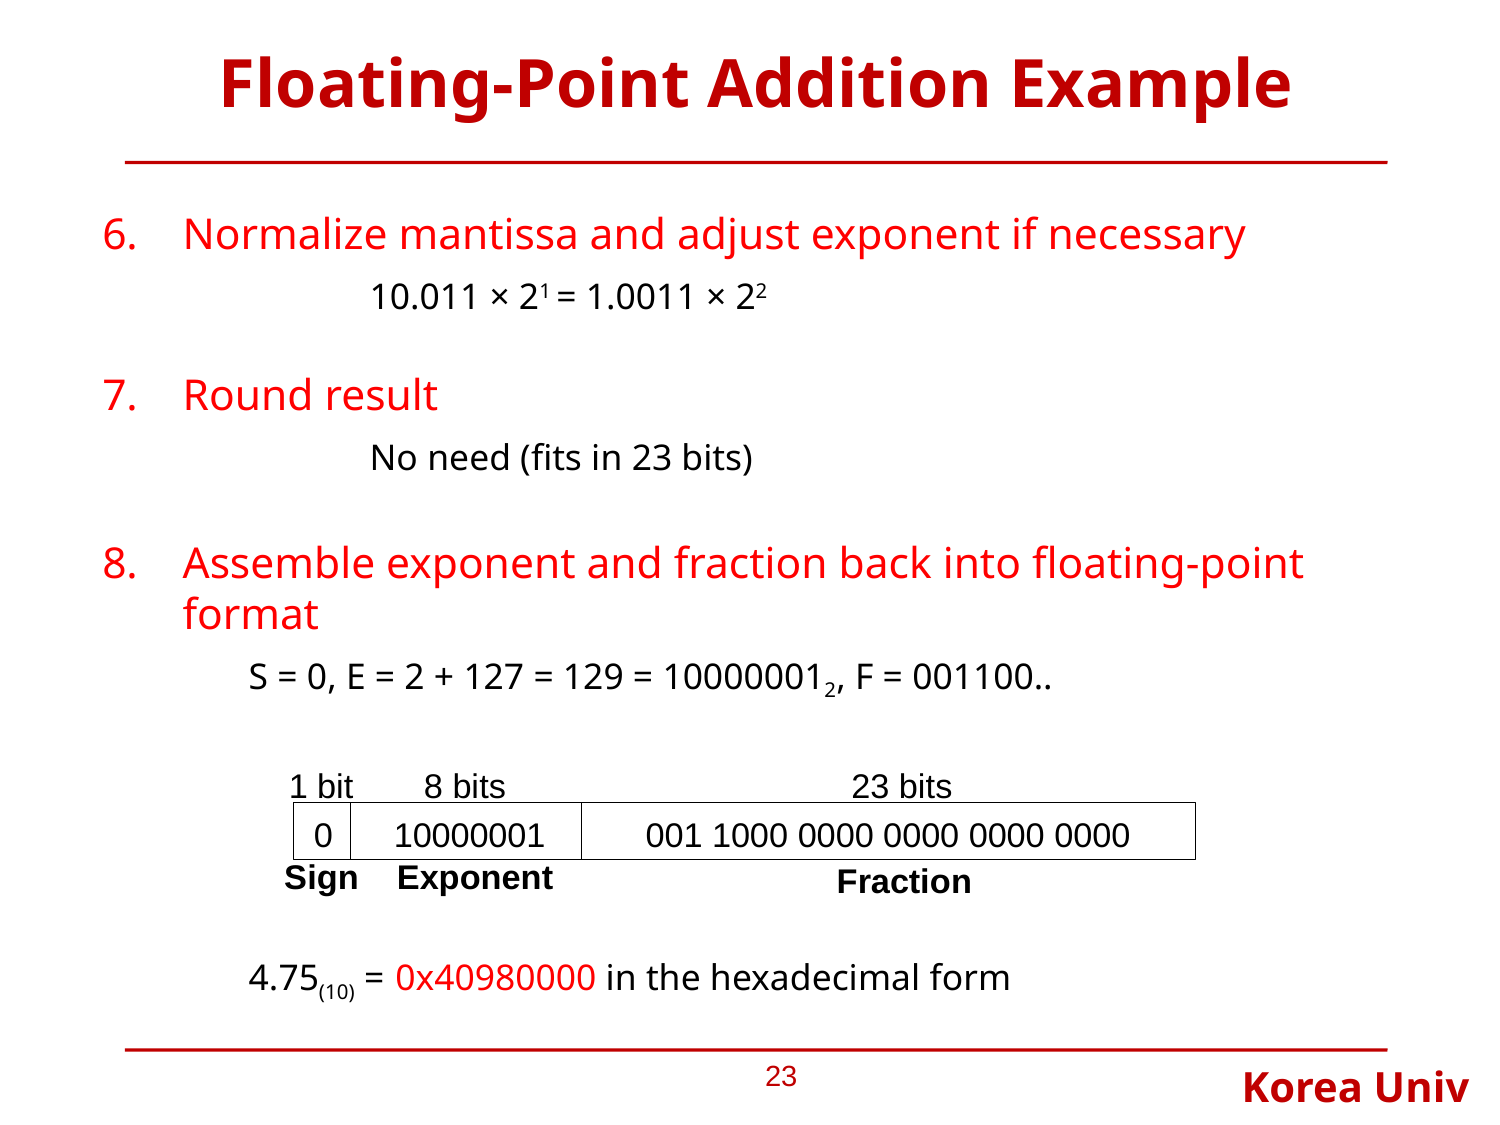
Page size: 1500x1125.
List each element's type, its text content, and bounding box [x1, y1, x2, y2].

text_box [273, 757, 1201, 913]
slide_number 23 [649, 1049, 913, 1125]
text_box 6. Normalize mantissa and adjust exponent if necessary 10.011 × 21 = 1.0011 × 22 7. Round result No need (fits in 23 bits) 8. Assemble exponent and fraction back into floating-point format S = 0, E = 2 + 127 = 129 = 100000012, F = 001100.. 4.75(10) = 0x40980000 in the hexadecimal form [87, 199, 1413, 1013]
title Floating-Point Addition Example [124, 12, 1388, 151]
